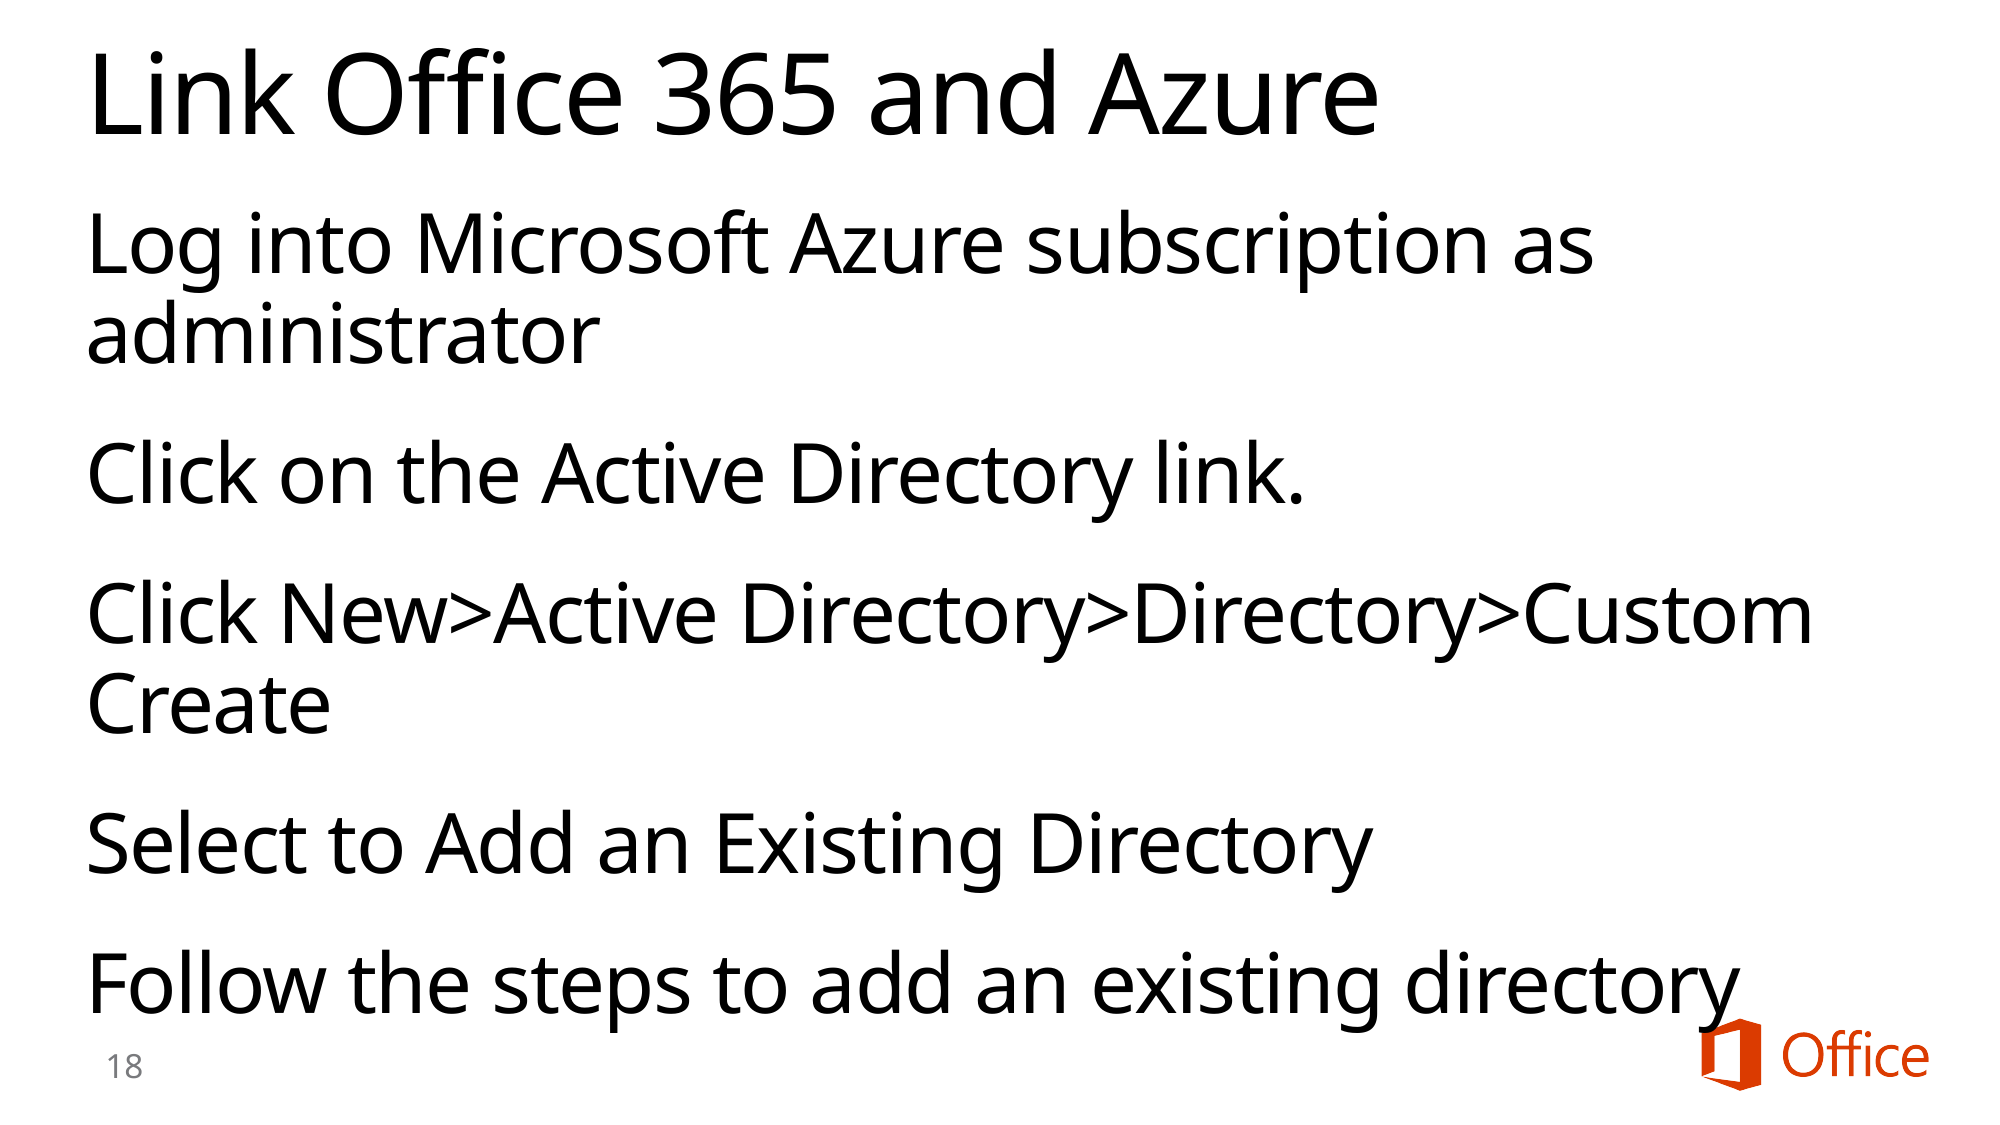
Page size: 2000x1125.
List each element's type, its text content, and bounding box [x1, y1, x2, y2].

list Log into Microsoft Azure subscription as administrator Click on the Active Directory link. Click New>Active Directory>Directory>Custom Create Select to Add an Existing Directory Follow the steps to add an existing directory [85, 201, 1914, 1050]
slide_number 18 [85, 1049, 178, 1086]
title Link Office 365 and Azure [85, 37, 1914, 161]
picture [1670, 987, 1960, 1122]
